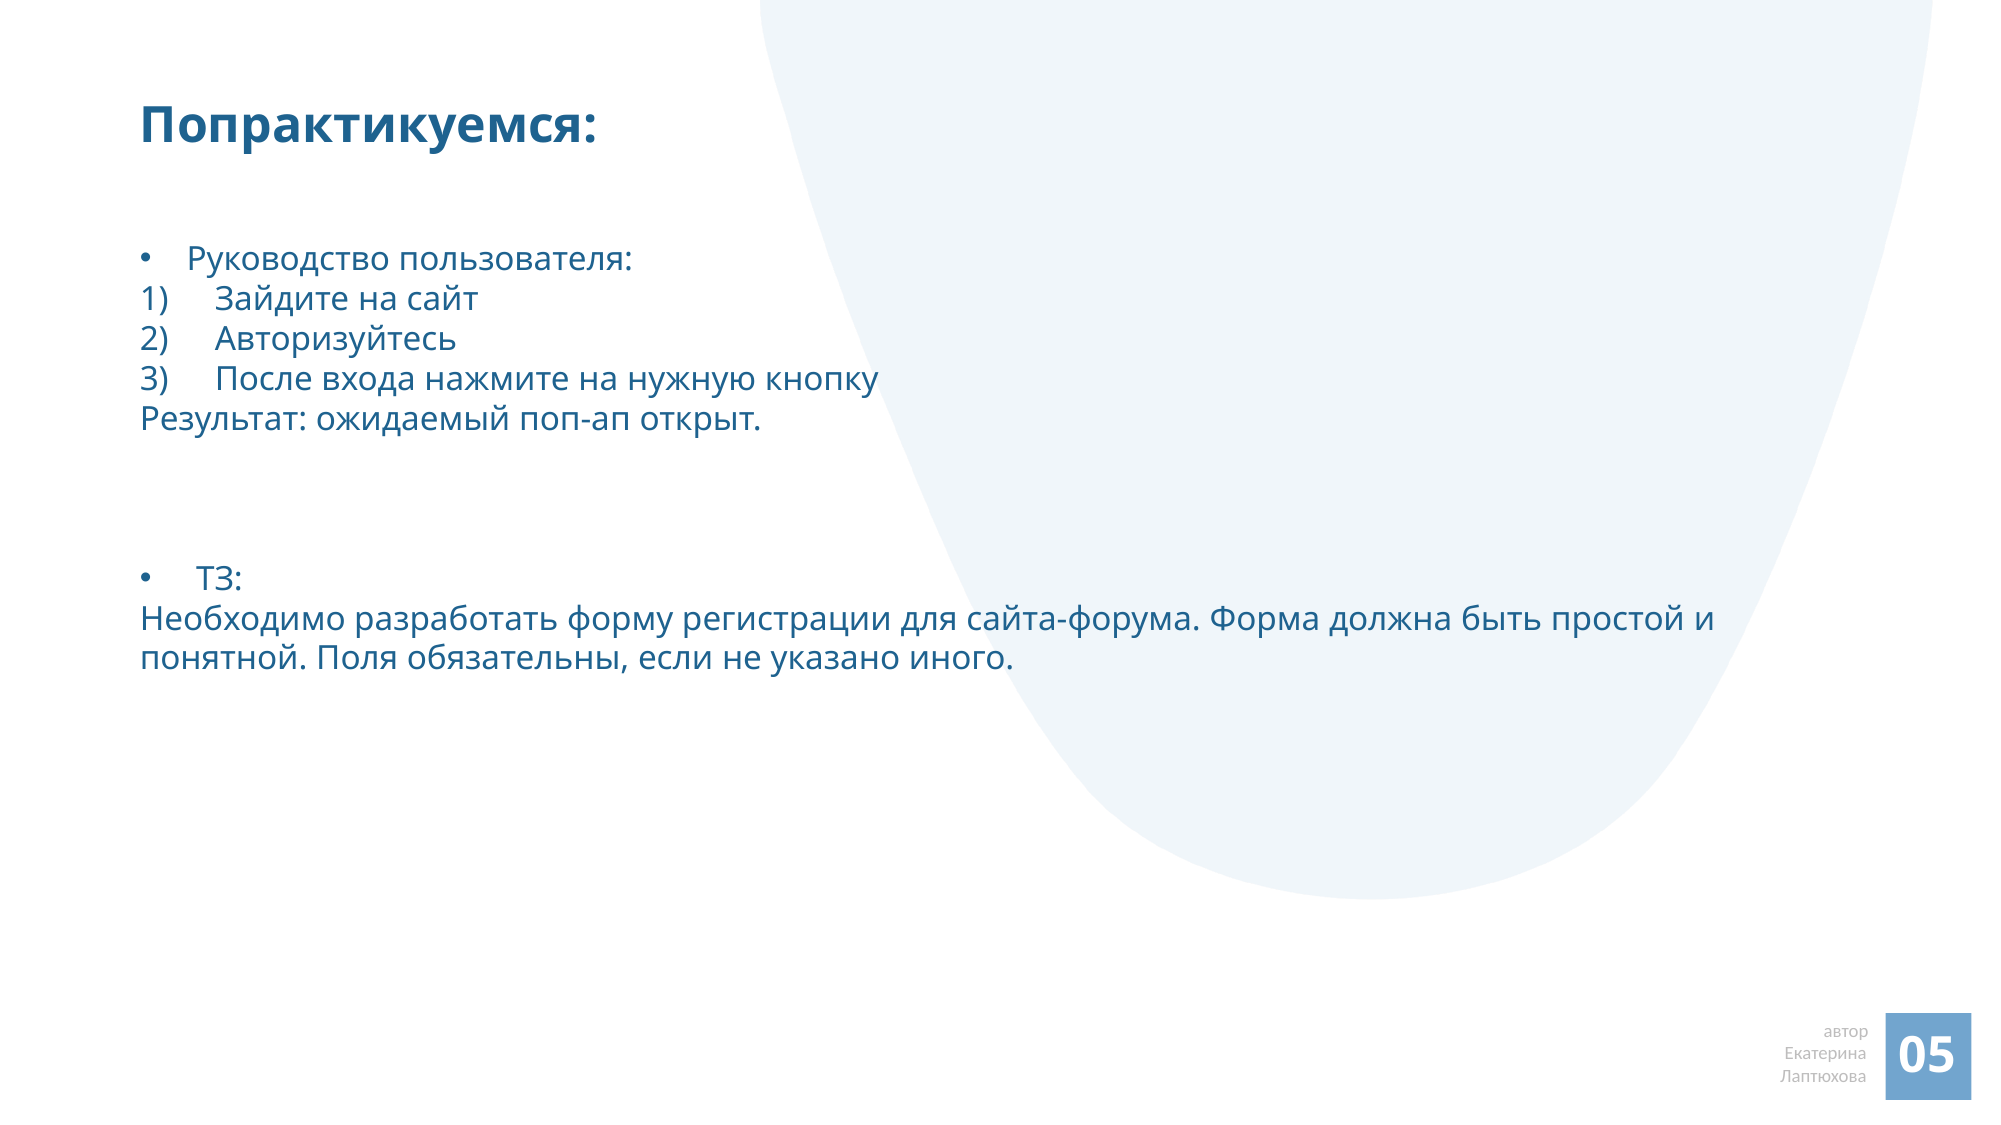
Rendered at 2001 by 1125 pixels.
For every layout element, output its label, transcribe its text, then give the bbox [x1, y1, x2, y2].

list 05 [1876, 1013, 1978, 1100]
subtitle Руководство пользователя: Зайдите на сайт Авторизуйтесь После входа нажмите на нужную кнопку Результат: ожидаемый поп-ап открыт. ТЗ: Необходимо разработать форму регистрации для сайта-форума. Форма должна быть простой и понятной. Поля обязательны, если не указано иного. [125, 229, 1760, 1035]
picture [739, 0, 1954, 900]
title Попрактикуемся: [125, 92, 1883, 180]
